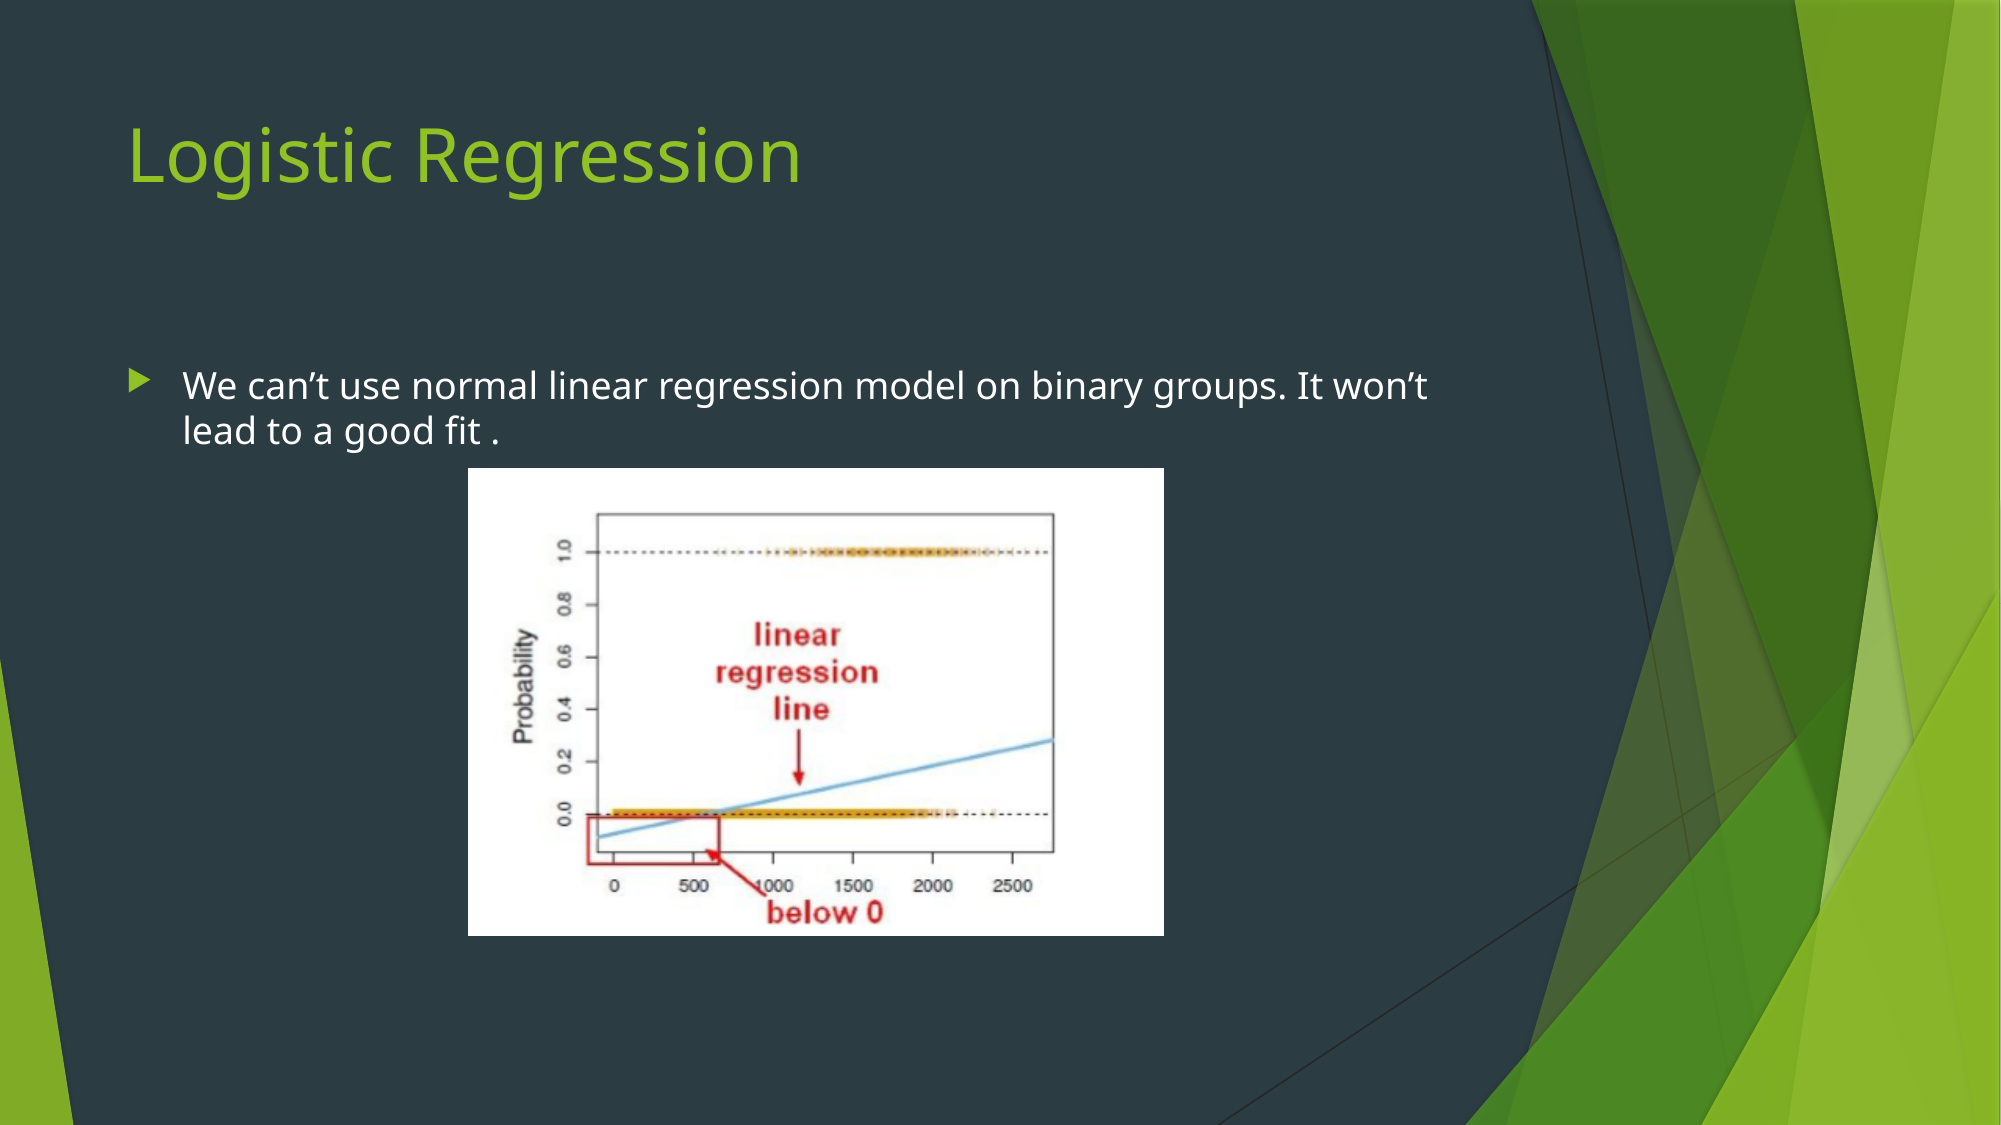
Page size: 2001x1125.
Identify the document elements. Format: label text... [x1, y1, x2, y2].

list We can’t use normal linear regression model on binary groups. It won’t lead to a good fit . [111, 354, 1522, 992]
title Logistic Regression [111, 99, 1522, 317]
picture [467, 467, 1165, 936]
